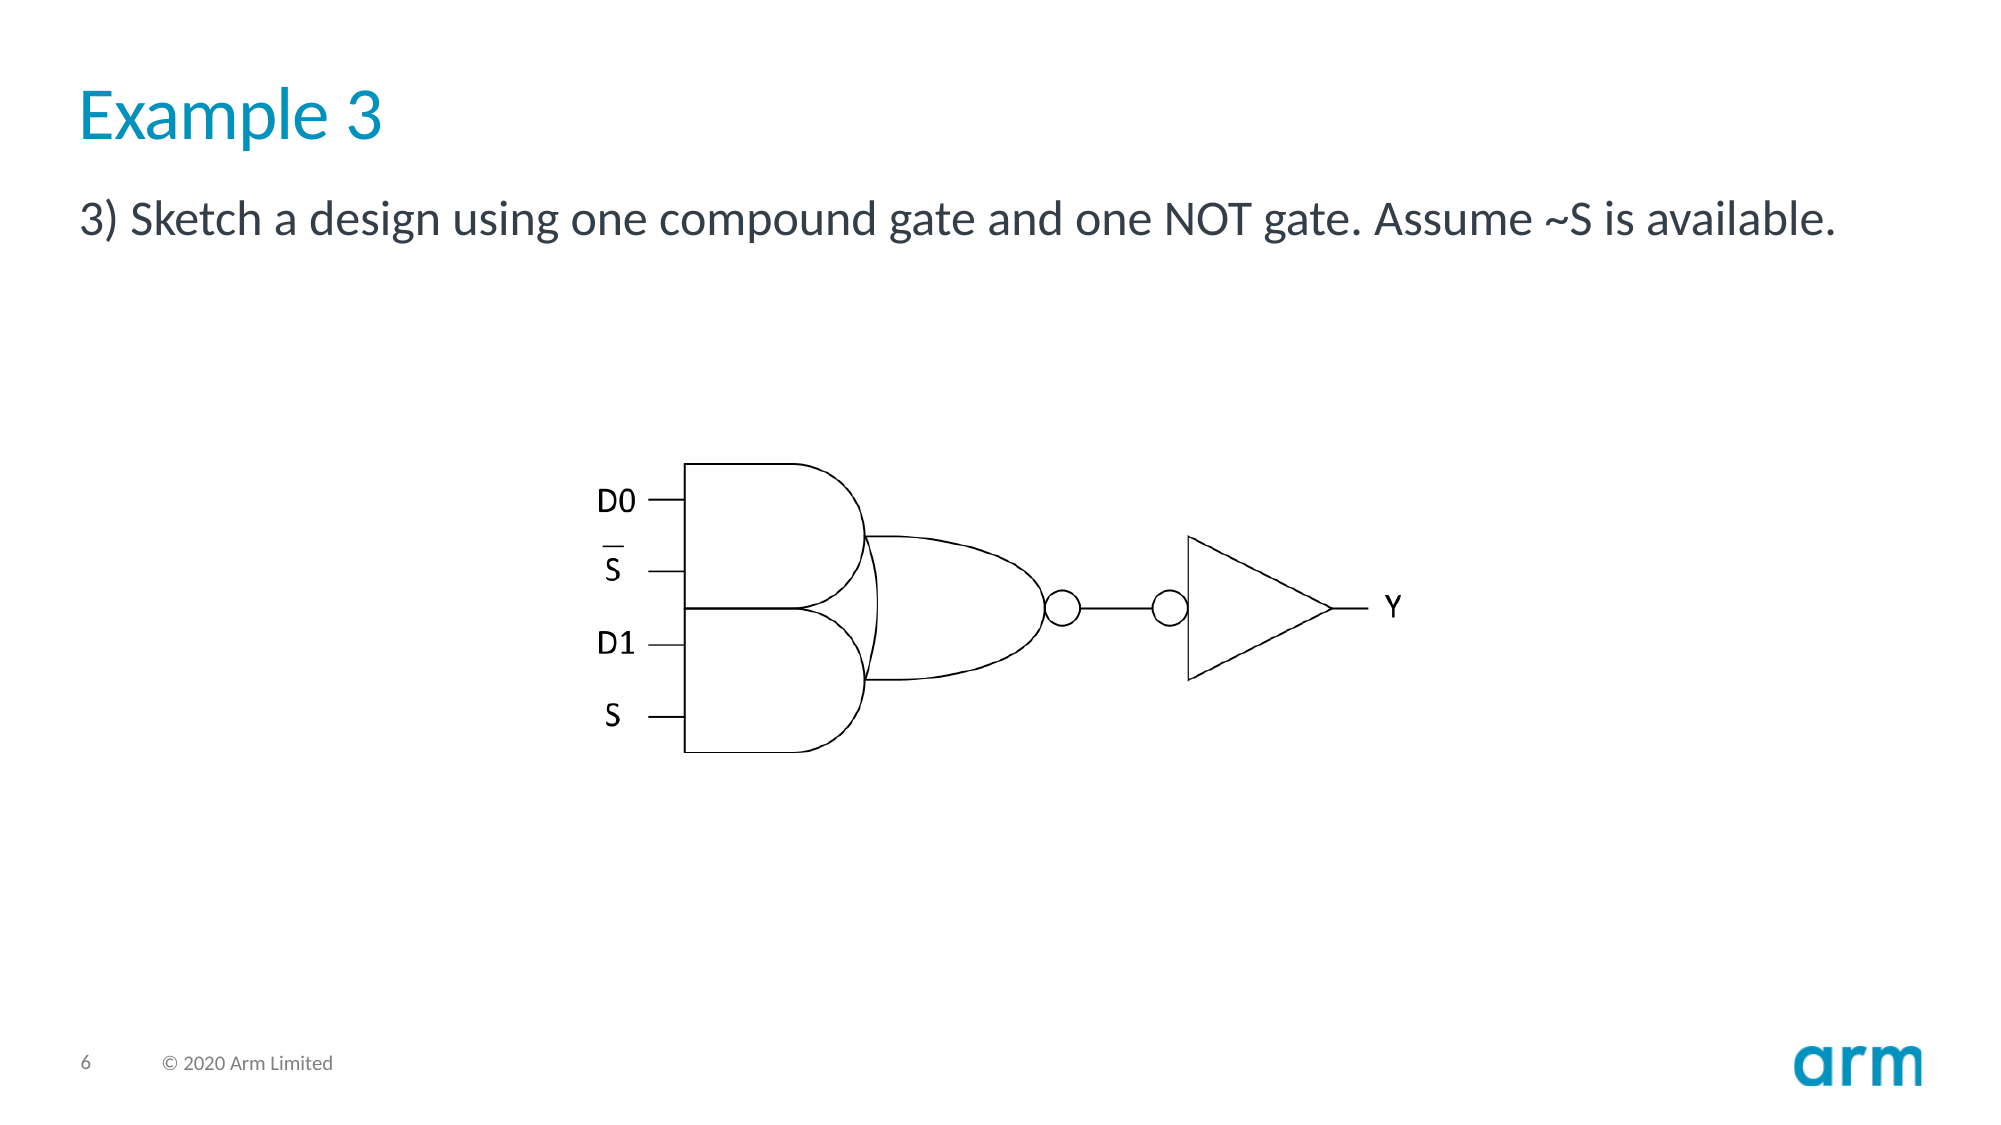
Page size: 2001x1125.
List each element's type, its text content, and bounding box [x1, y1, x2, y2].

title Example 3 [78, 78, 1922, 185]
list 3) Sketch a design using one compound gate and one NOT gate. Assume ~S is available. [78, 185, 1923, 941]
picture [599, 463, 1401, 753]
